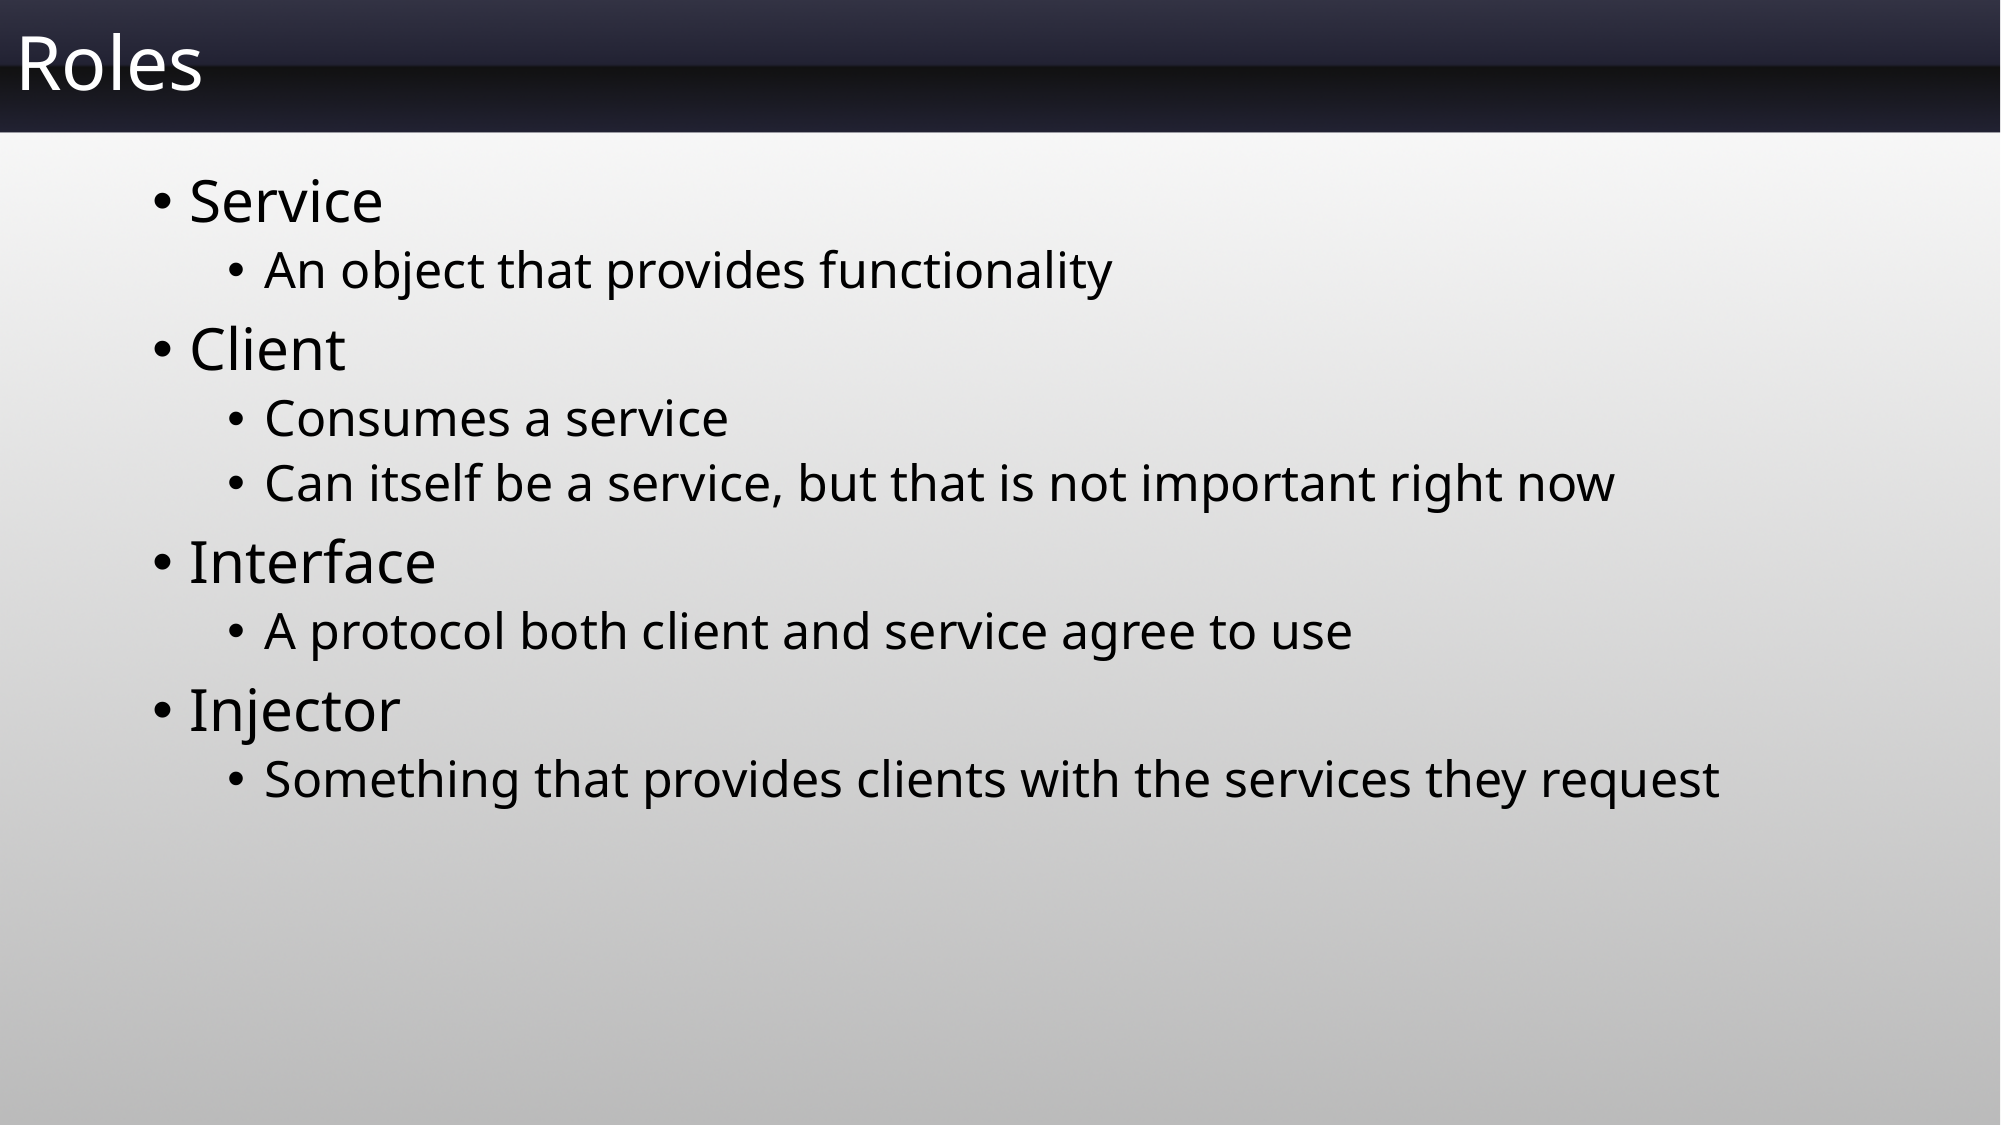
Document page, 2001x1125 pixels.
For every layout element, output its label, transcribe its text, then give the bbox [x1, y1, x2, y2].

picture [0, 0, 2001, 1125]
list Service An object that provides functionality Client Consumes a service Can itself be a service, but that is not important right now Interface A protocol both client and service agree to use Injector Something that provides clients with the services they request [137, 164, 1863, 1014]
title Roles [0, 0, 2000, 133]
